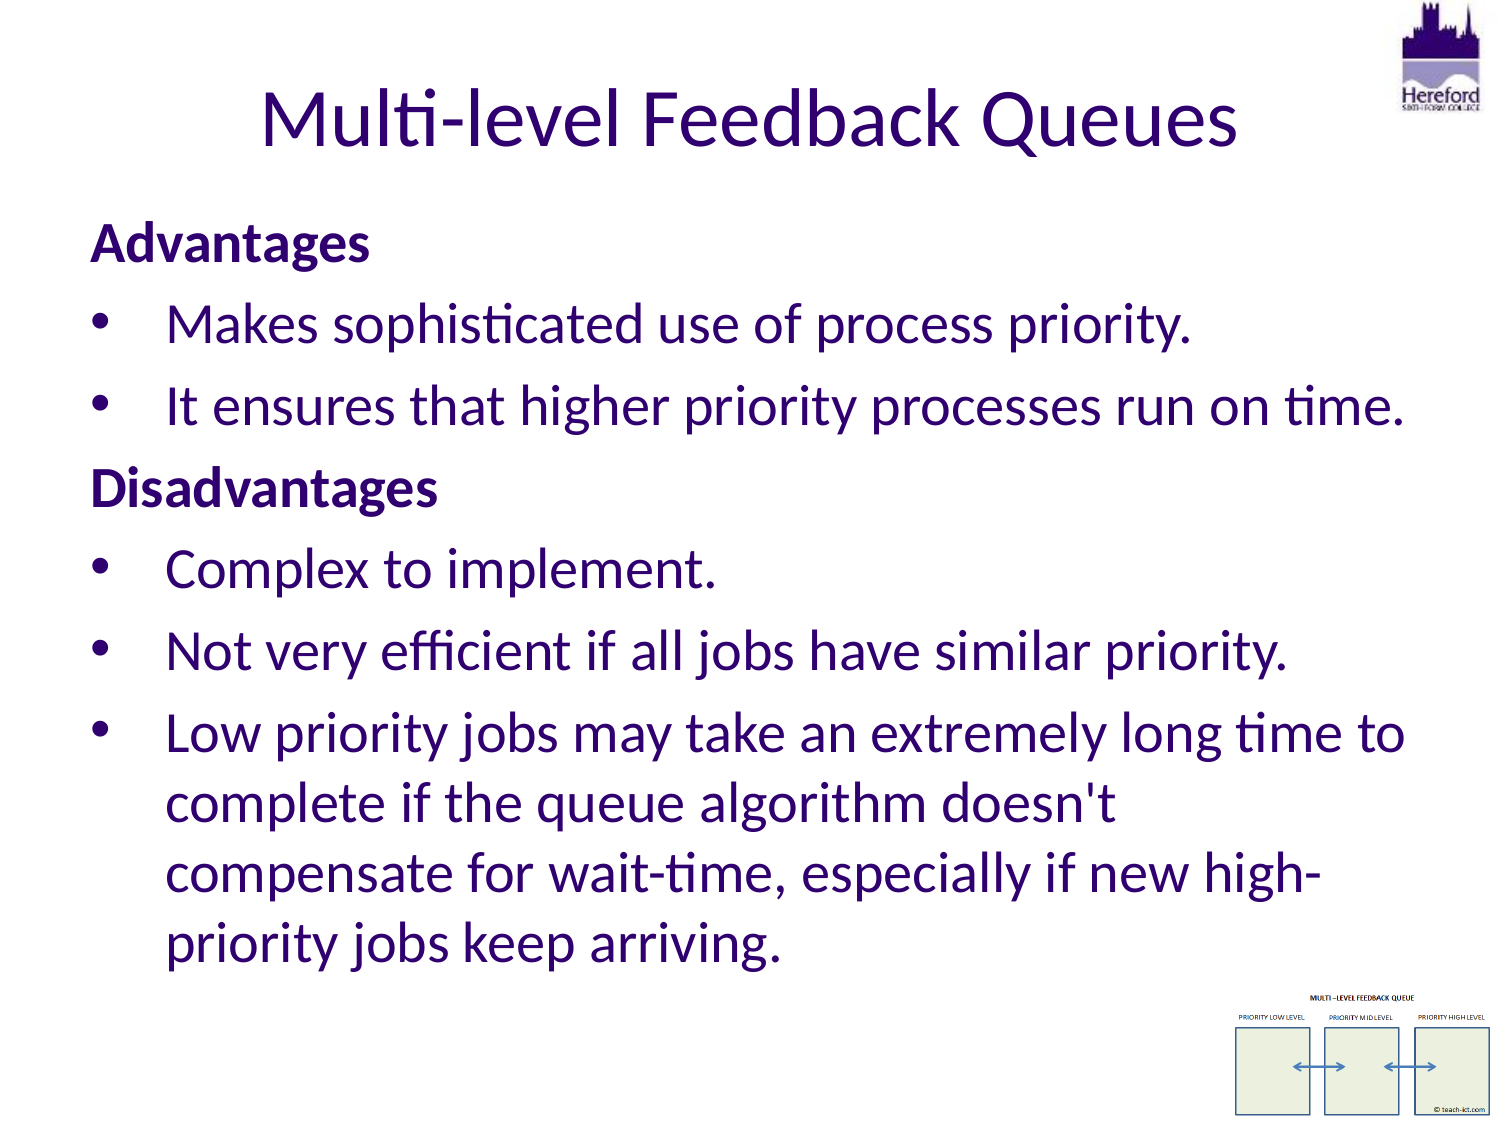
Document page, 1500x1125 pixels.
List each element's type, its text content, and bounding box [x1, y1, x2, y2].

picture [1230, 988, 1500, 1125]
picture [1384, 0, 1499, 114]
list Advantages Makes sophisticated use of process priority. It ensures that higher priority processes run on time. Disadvantages Complex to implement. Not very efficient if all jobs have similar priority. Low priority jobs may take an extremely long time to complete if the queue algorithm doesn't compensate for wait-time, especially if new high-priority jobs keep arriving. [75, 196, 1425, 1125]
title Multi-level Feedback Queues [75, 45, 1425, 182]
